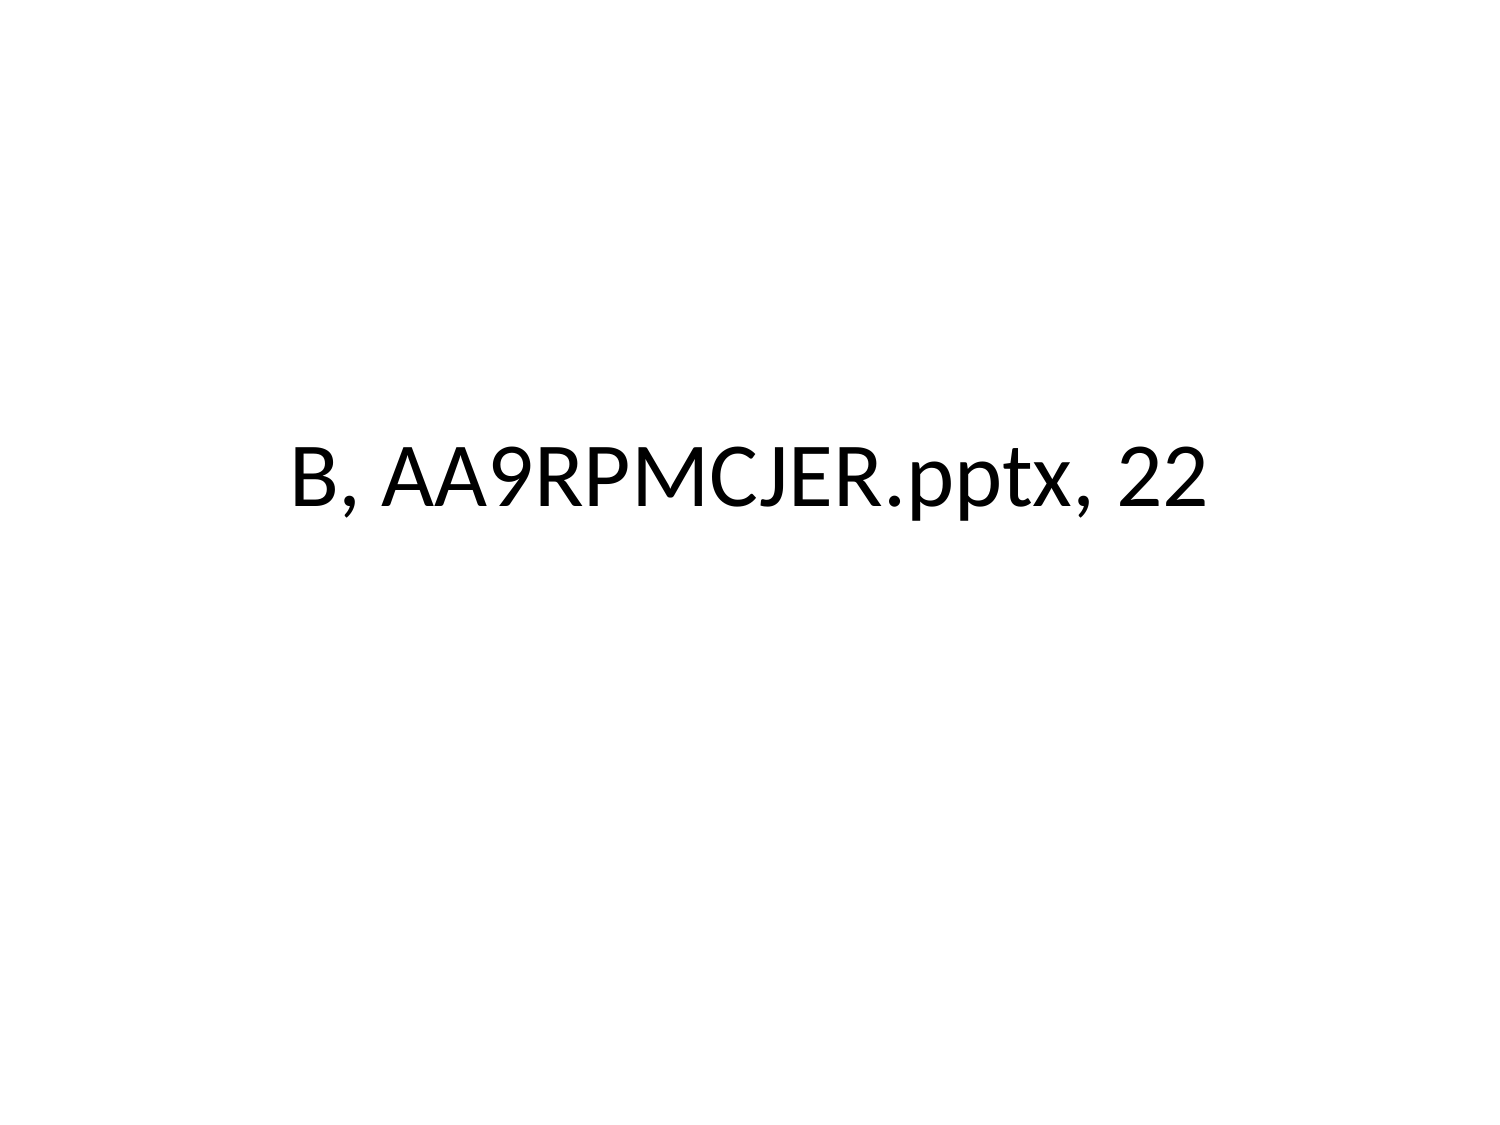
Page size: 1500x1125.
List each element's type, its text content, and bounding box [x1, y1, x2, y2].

title B, AA9RPMCJER.pptx, 22 [112, 349, 1388, 591]
